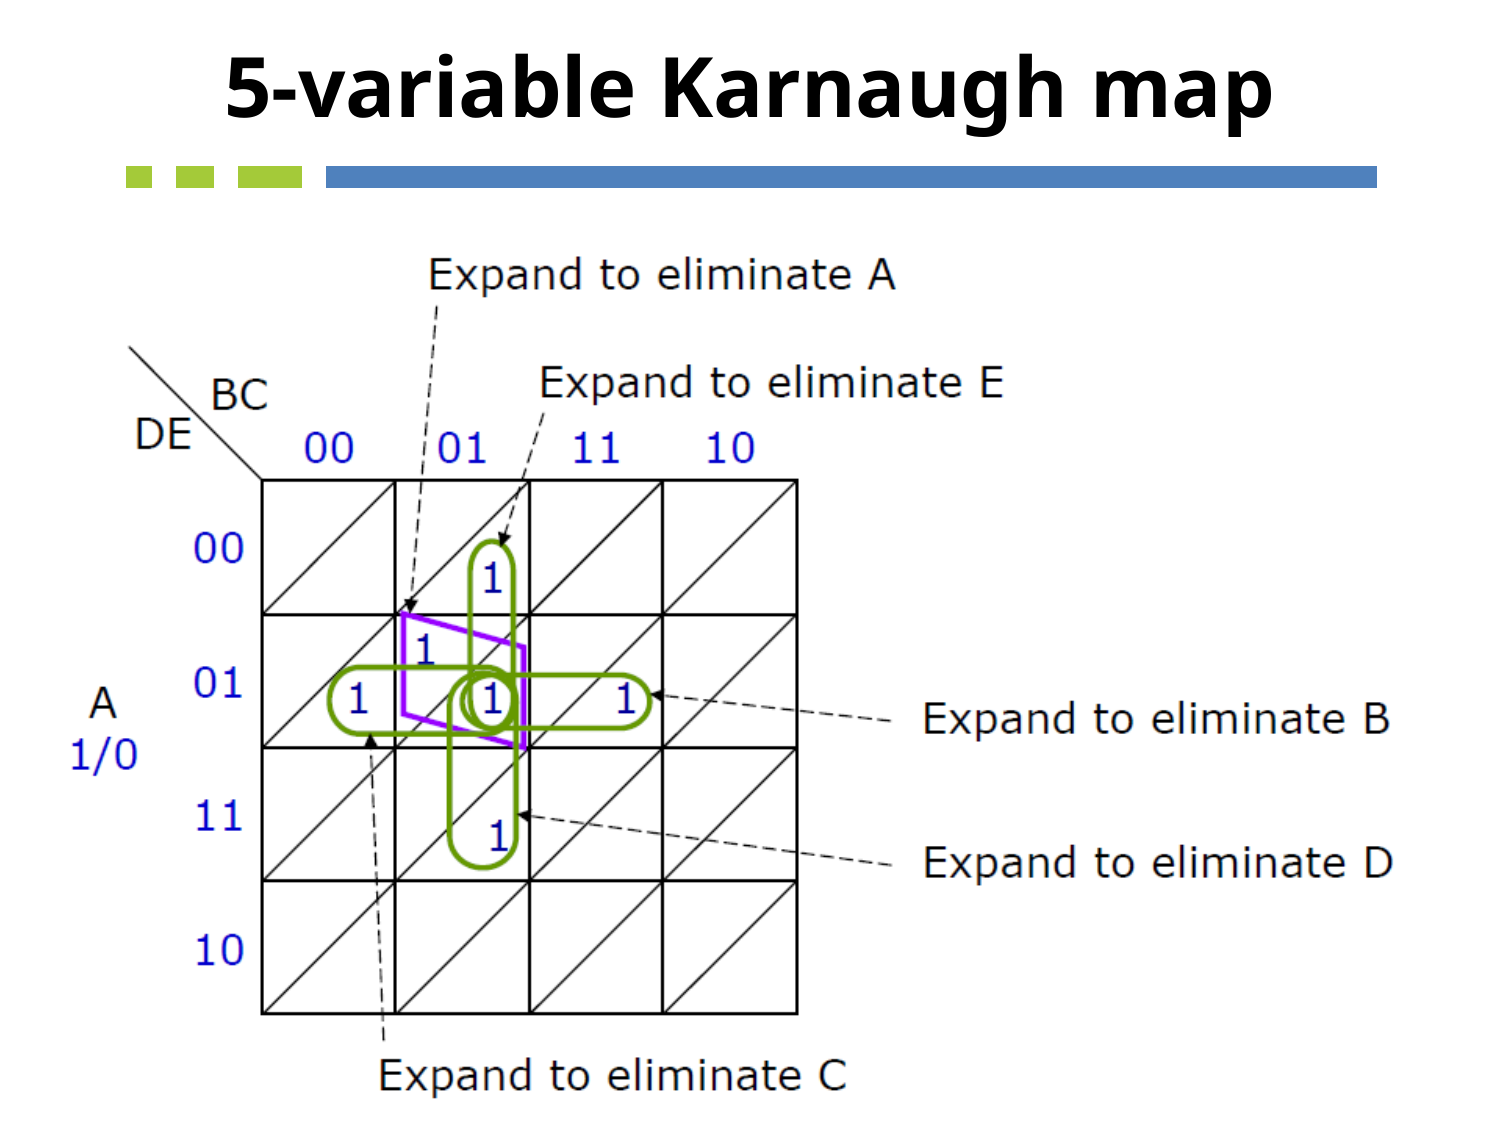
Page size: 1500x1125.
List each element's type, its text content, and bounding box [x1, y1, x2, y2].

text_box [45, 249, 1451, 1101]
title 5-variable Karnaugh map [75, 5, 1425, 163]
